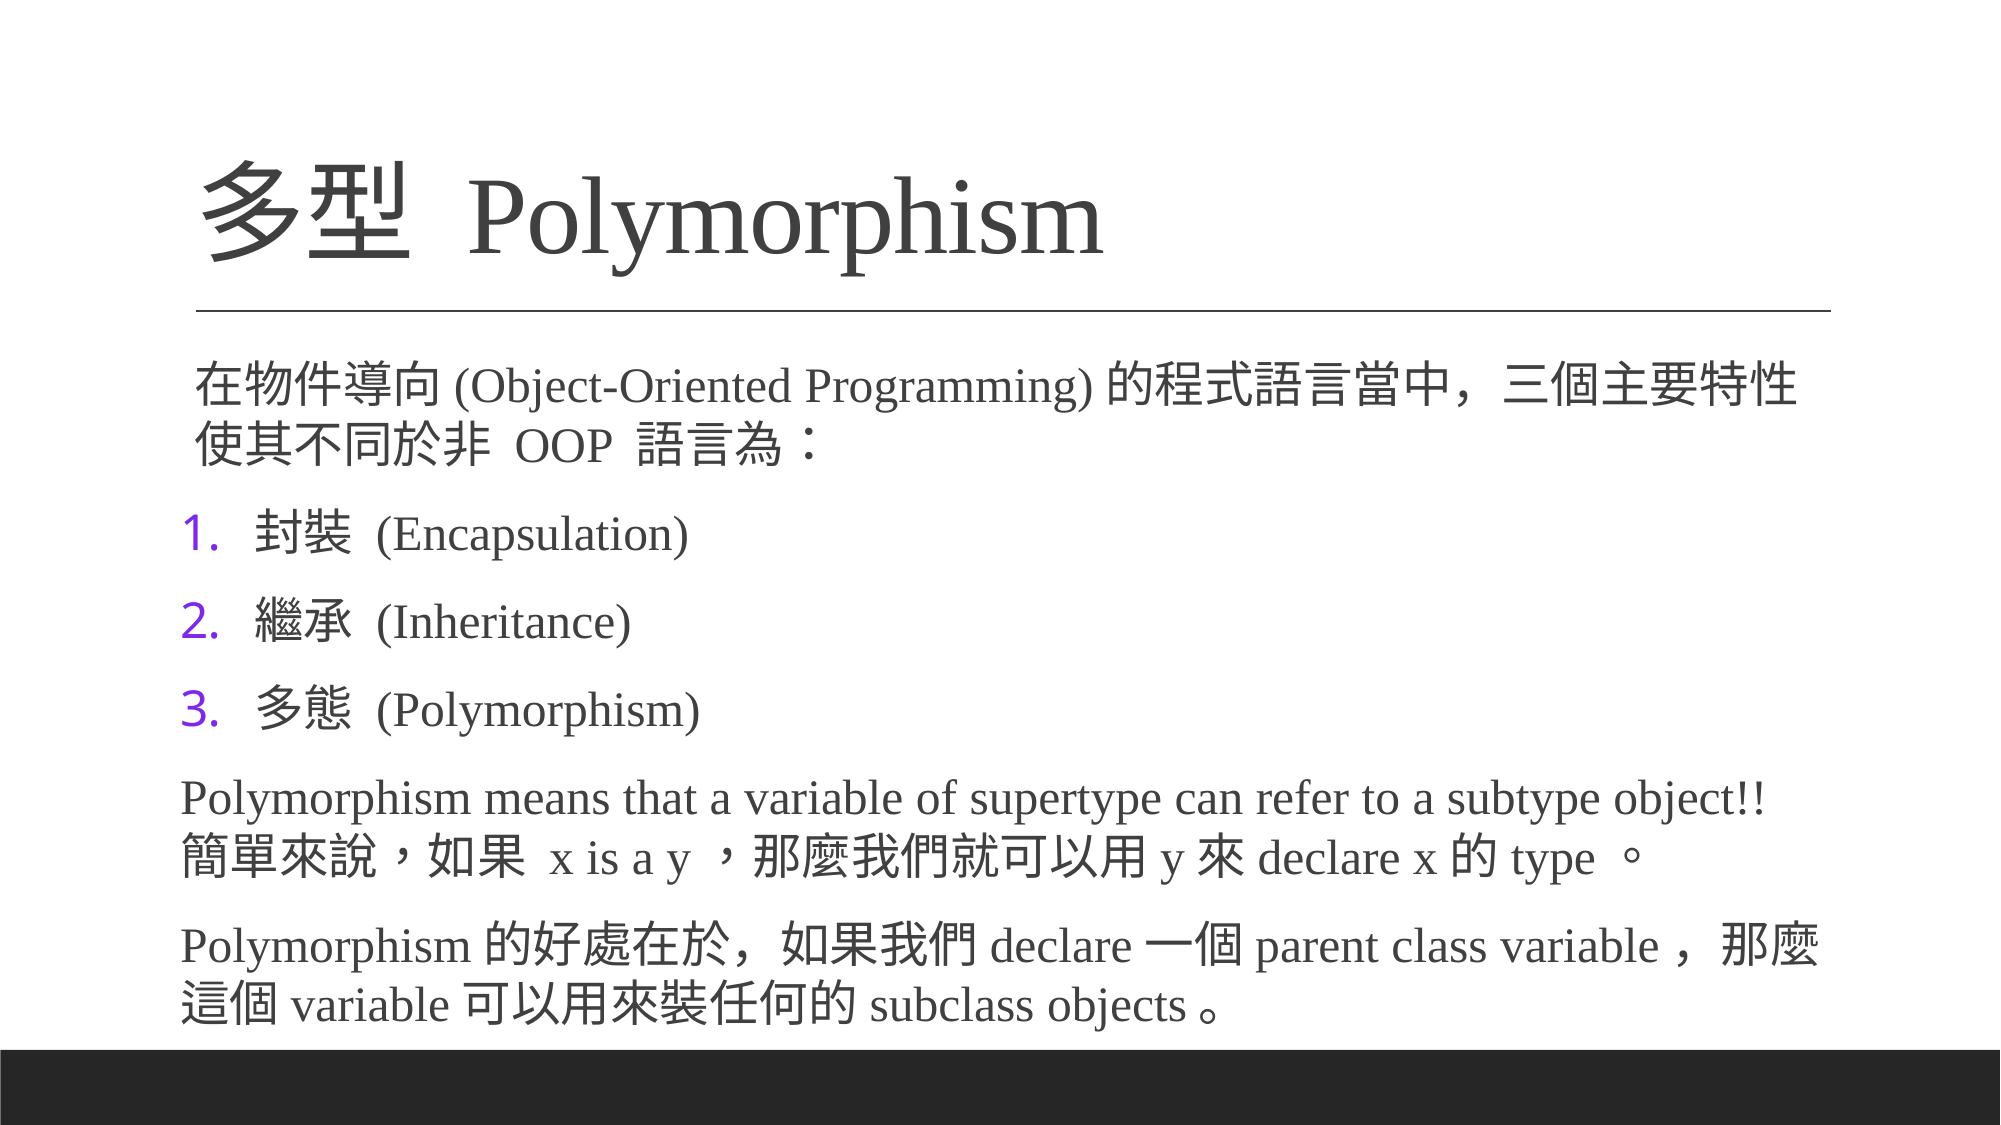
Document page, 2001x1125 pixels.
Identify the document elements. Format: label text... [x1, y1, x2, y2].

title 多型 Polymorphism [180, 47, 1830, 285]
list 在物件導向(Object-Oriented Programming)的程式語言當中，三個主要特性使其不同於非 OOP 語言為： 封裝 (Encapsulation) 繼承 (Inheritance) 多態 (Polymorphism) Polymorphism means that a variable of supertype can refer to a subtype object!! 簡單來說，如果 x is a y，那麼我們就可以用y來declare x的type。 Polymorphism的好處在於，如果我們declare一個parent class variable，那麼這個variable可以用來裝任何的subclass objects。 [180, 345, 1830, 1045]
